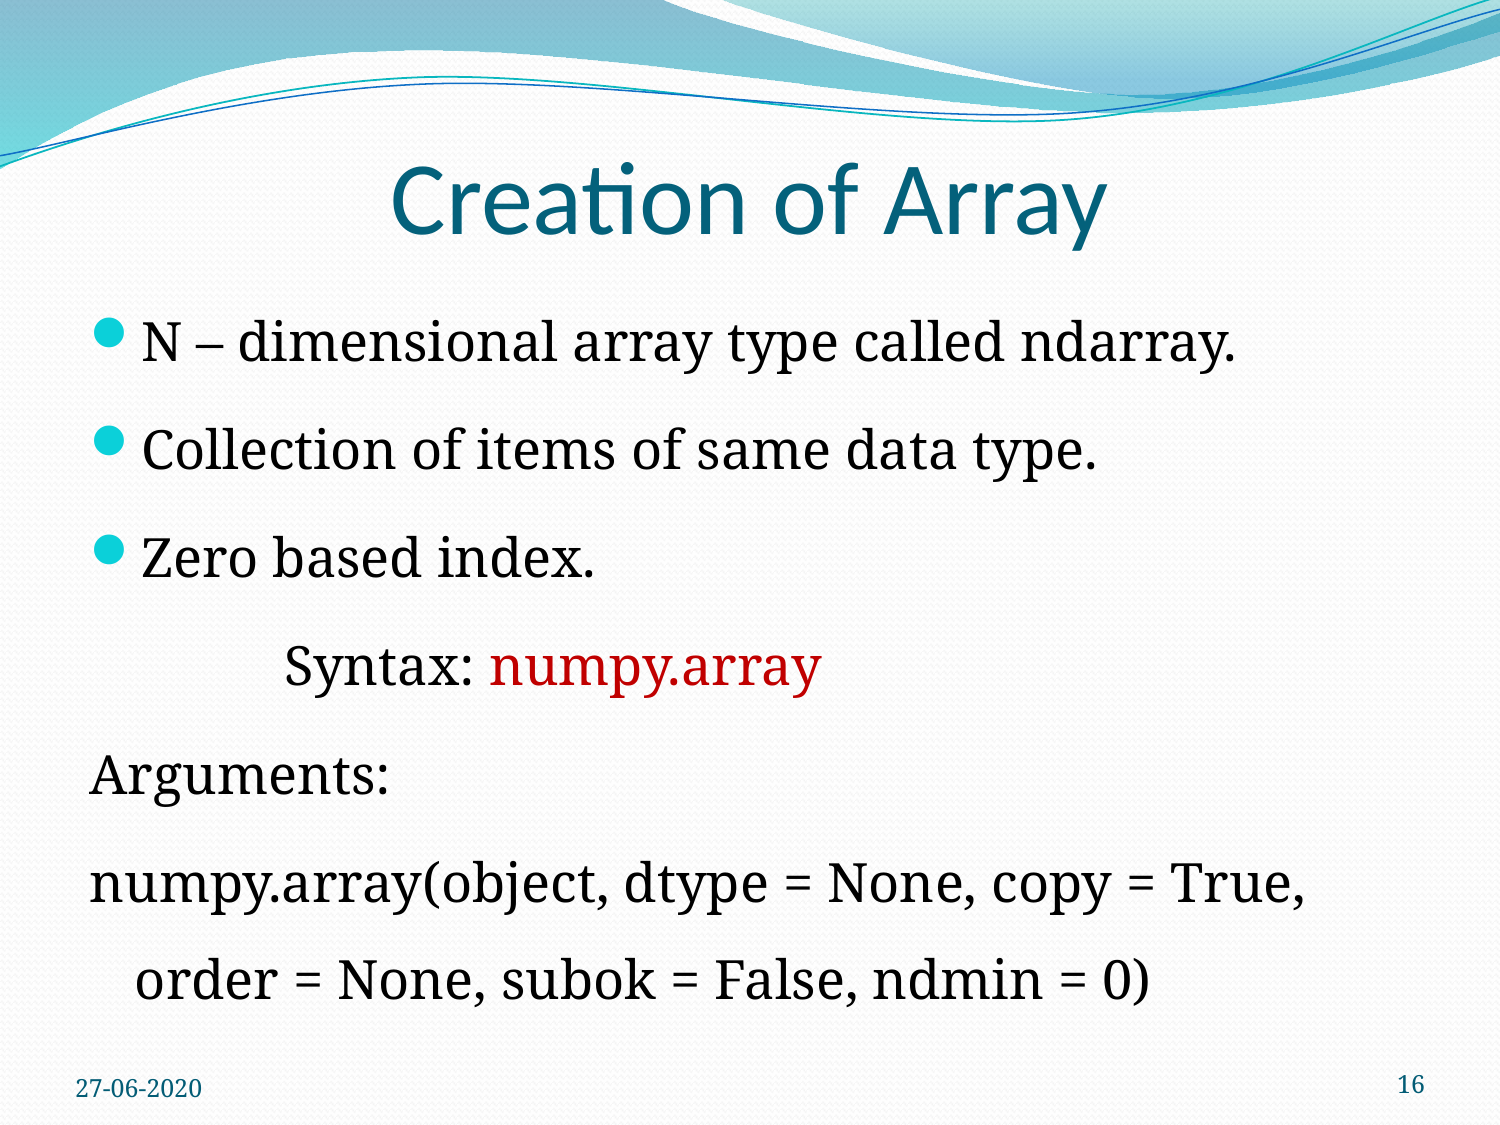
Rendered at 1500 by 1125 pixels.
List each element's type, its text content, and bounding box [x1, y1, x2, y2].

list N – dimensional array type called ndarray. Collection of items of same data type. Zero based index. Syntax: numpy.array Arguments: numpy.array(object, dtype = None, copy = True, order = None, subok = False, ndmin = 0) [75, 267, 1425, 1038]
title Creation of Array [75, 115, 1425, 256]
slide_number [75, 1042, 425, 1103]
slide_number 16 [1299, 1042, 1425, 1103]
